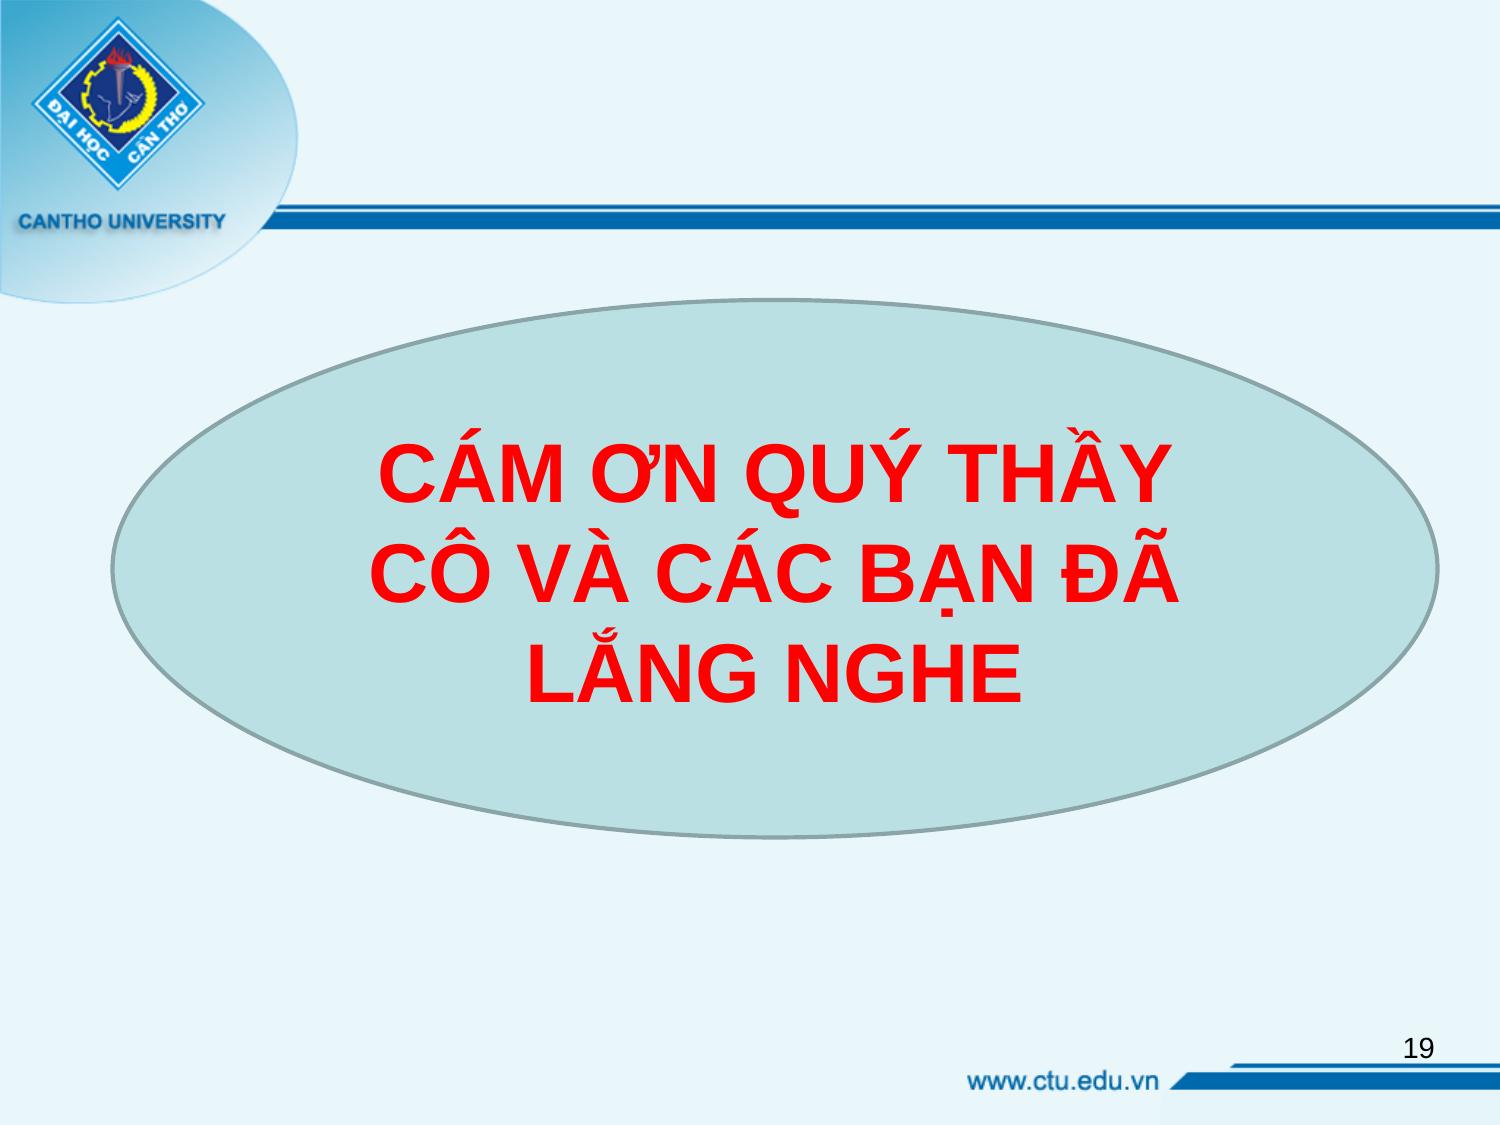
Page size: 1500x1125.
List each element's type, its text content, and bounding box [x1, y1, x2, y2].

text_box CÁM ƠN QUÝ THẦY CÔ VÀ CÁC BẠN ĐÃ LẮNG NGHE [110, 297, 1440, 840]
slide_number 19 [1100, 1021, 1450, 1113]
picture [0, 0, 1500, 1125]
